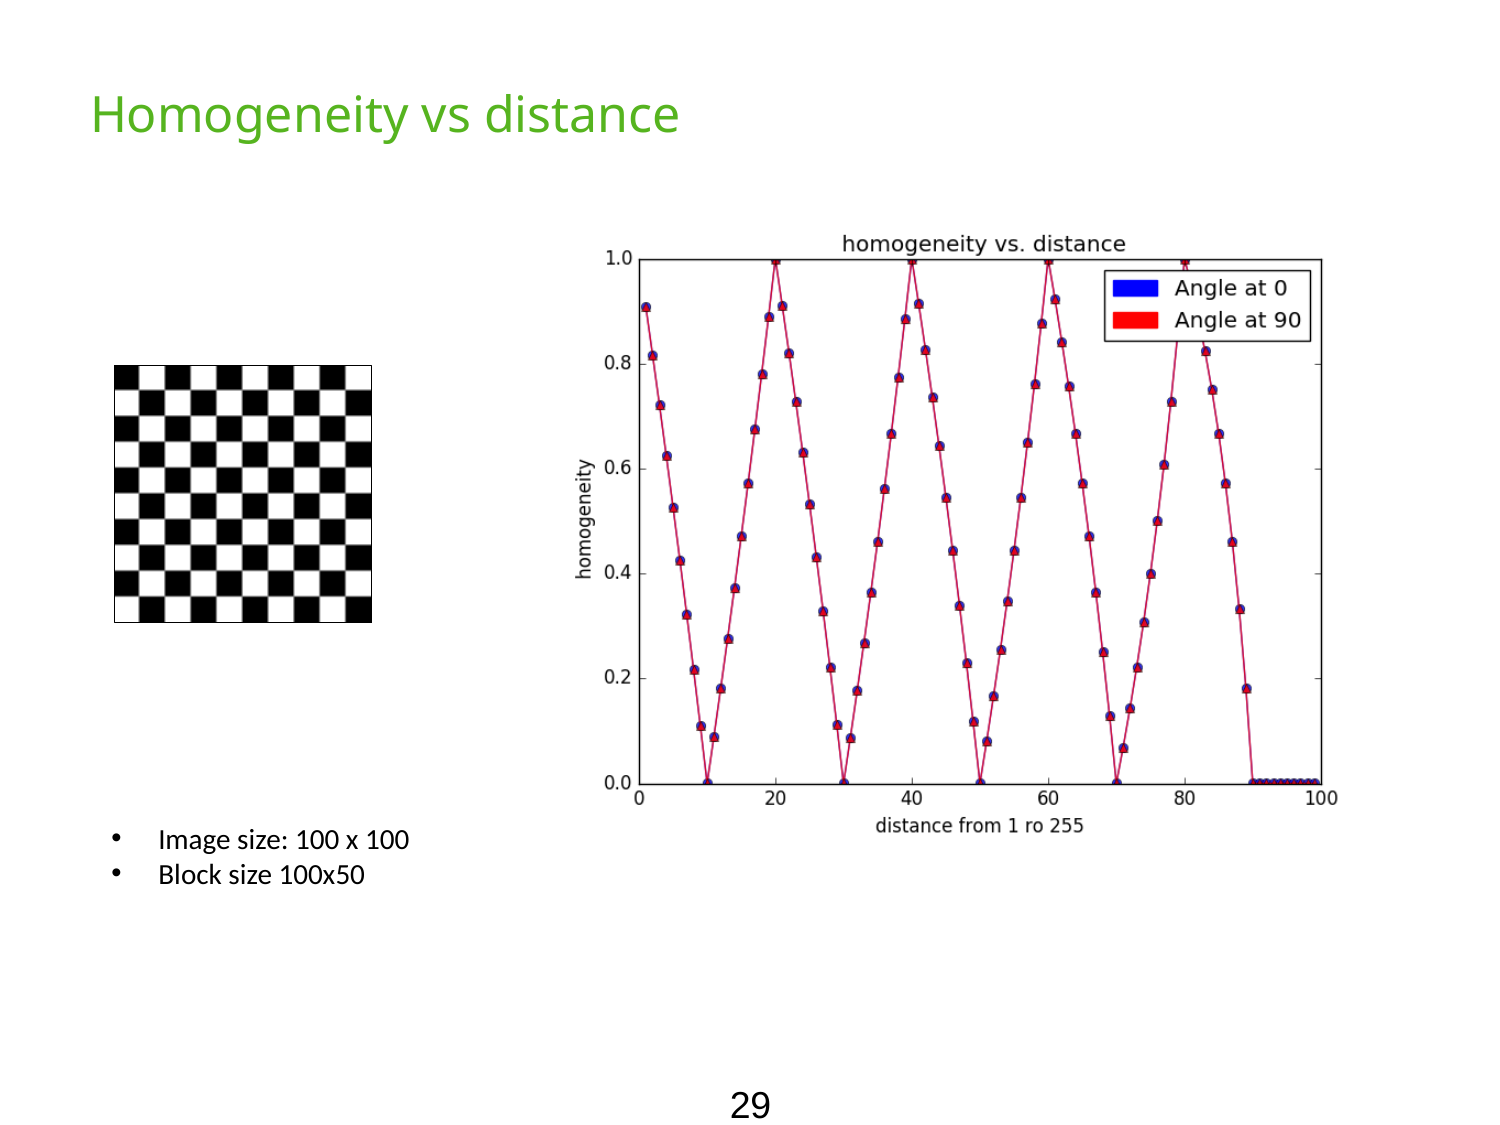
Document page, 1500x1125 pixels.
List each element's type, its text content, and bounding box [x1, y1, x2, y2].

picture [114, 365, 372, 623]
picture [528, 193, 1410, 849]
text_box Image size: 100 x 100 Block size 100x50 [96, 812, 1204, 898]
slide_number 29 [699, 1085, 802, 1122]
title Homogeneity vs distance [75, 65, 1425, 151]
